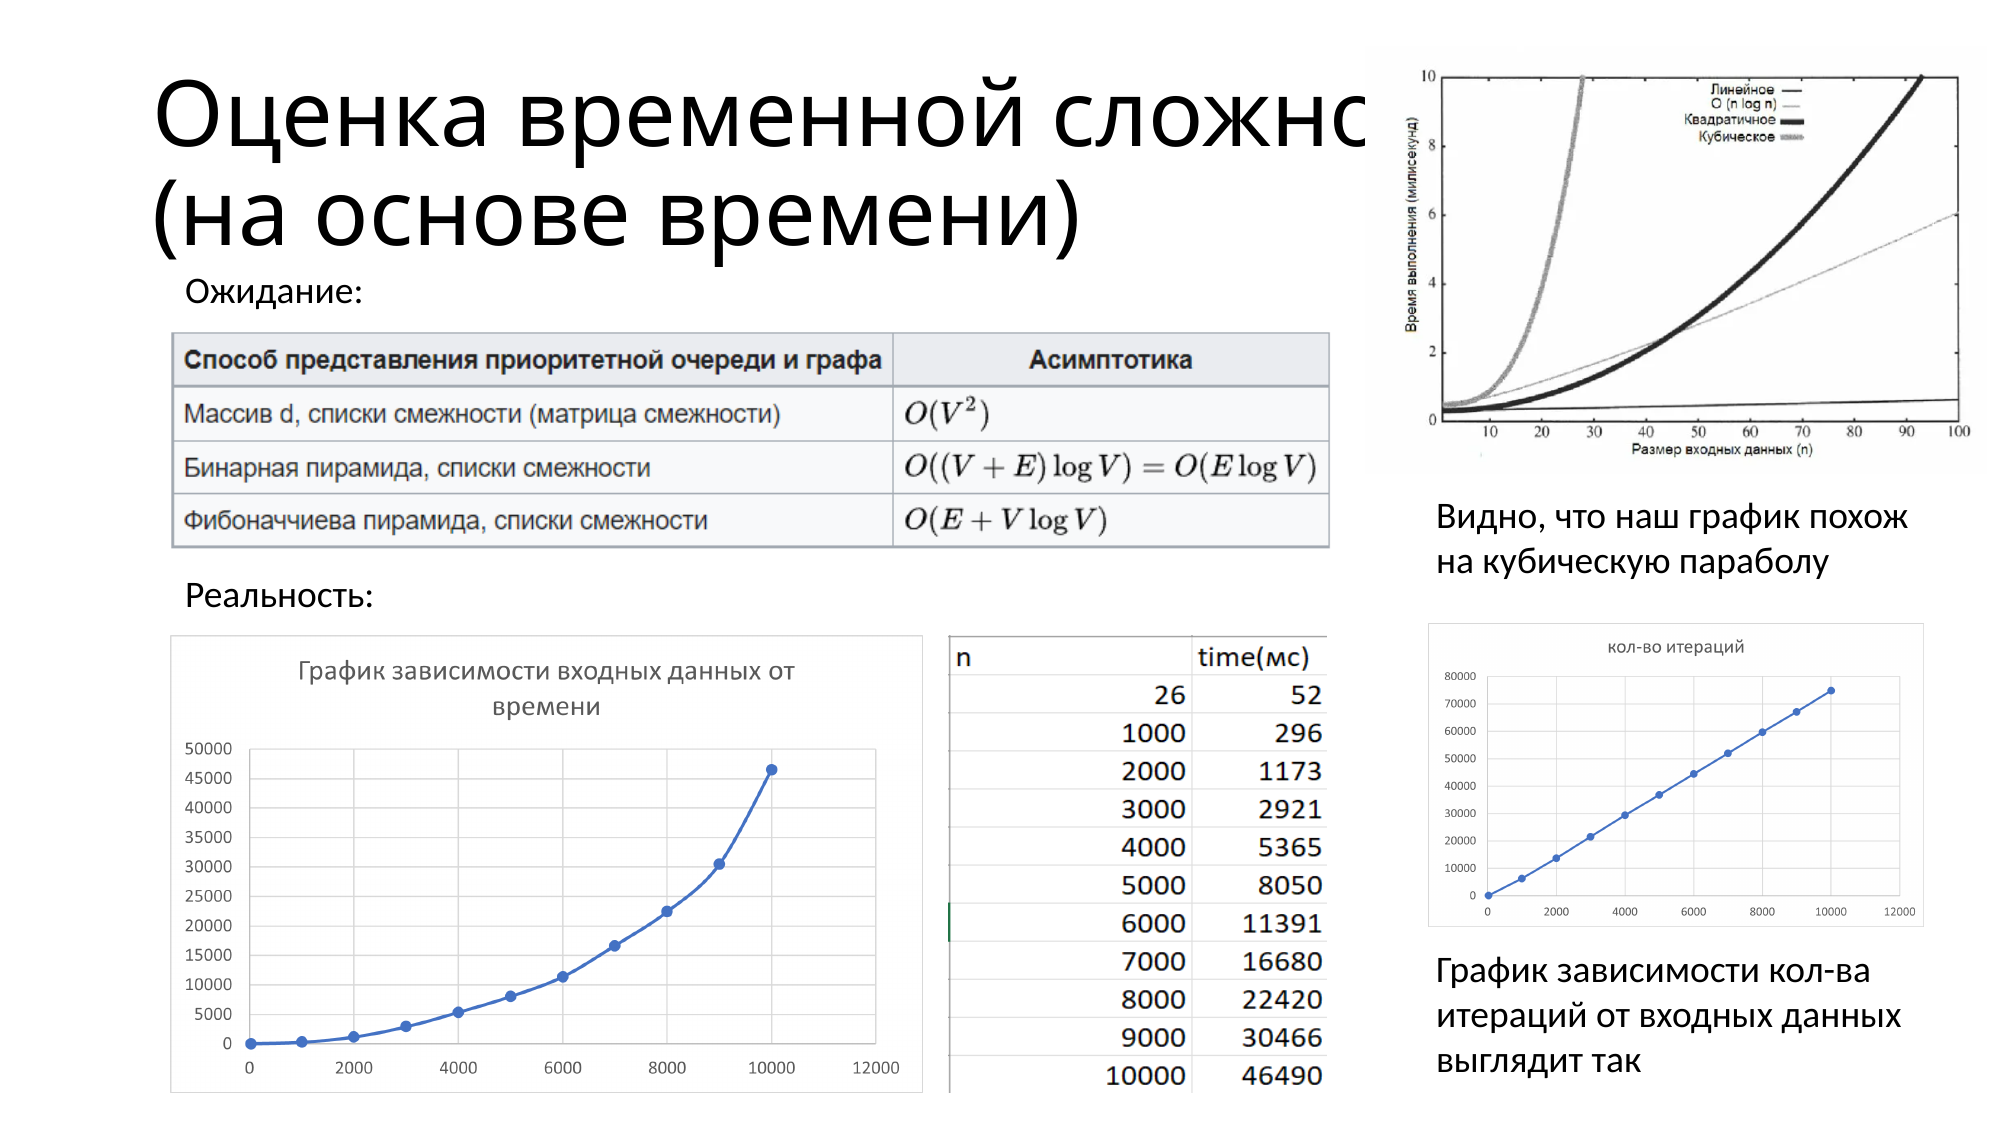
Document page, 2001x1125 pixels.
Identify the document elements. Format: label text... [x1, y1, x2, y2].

picture [1428, 623, 1924, 927]
text_box Реальность: [170, 562, 454, 623]
picture [948, 635, 1327, 1093]
text_box График зависимости кол-ва итераций от входных данных выглядит так [1421, 937, 1967, 1088]
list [170, 331, 1333, 550]
text_box Ожидание: [170, 258, 394, 318]
picture [1365, 46, 1987, 474]
text_box Видно, что наш график похож на кубическую параболу [1421, 484, 1967, 589]
title Оценка временной сложности (на основе времени) [137, 57, 1365, 275]
picture [170, 635, 923, 1093]
